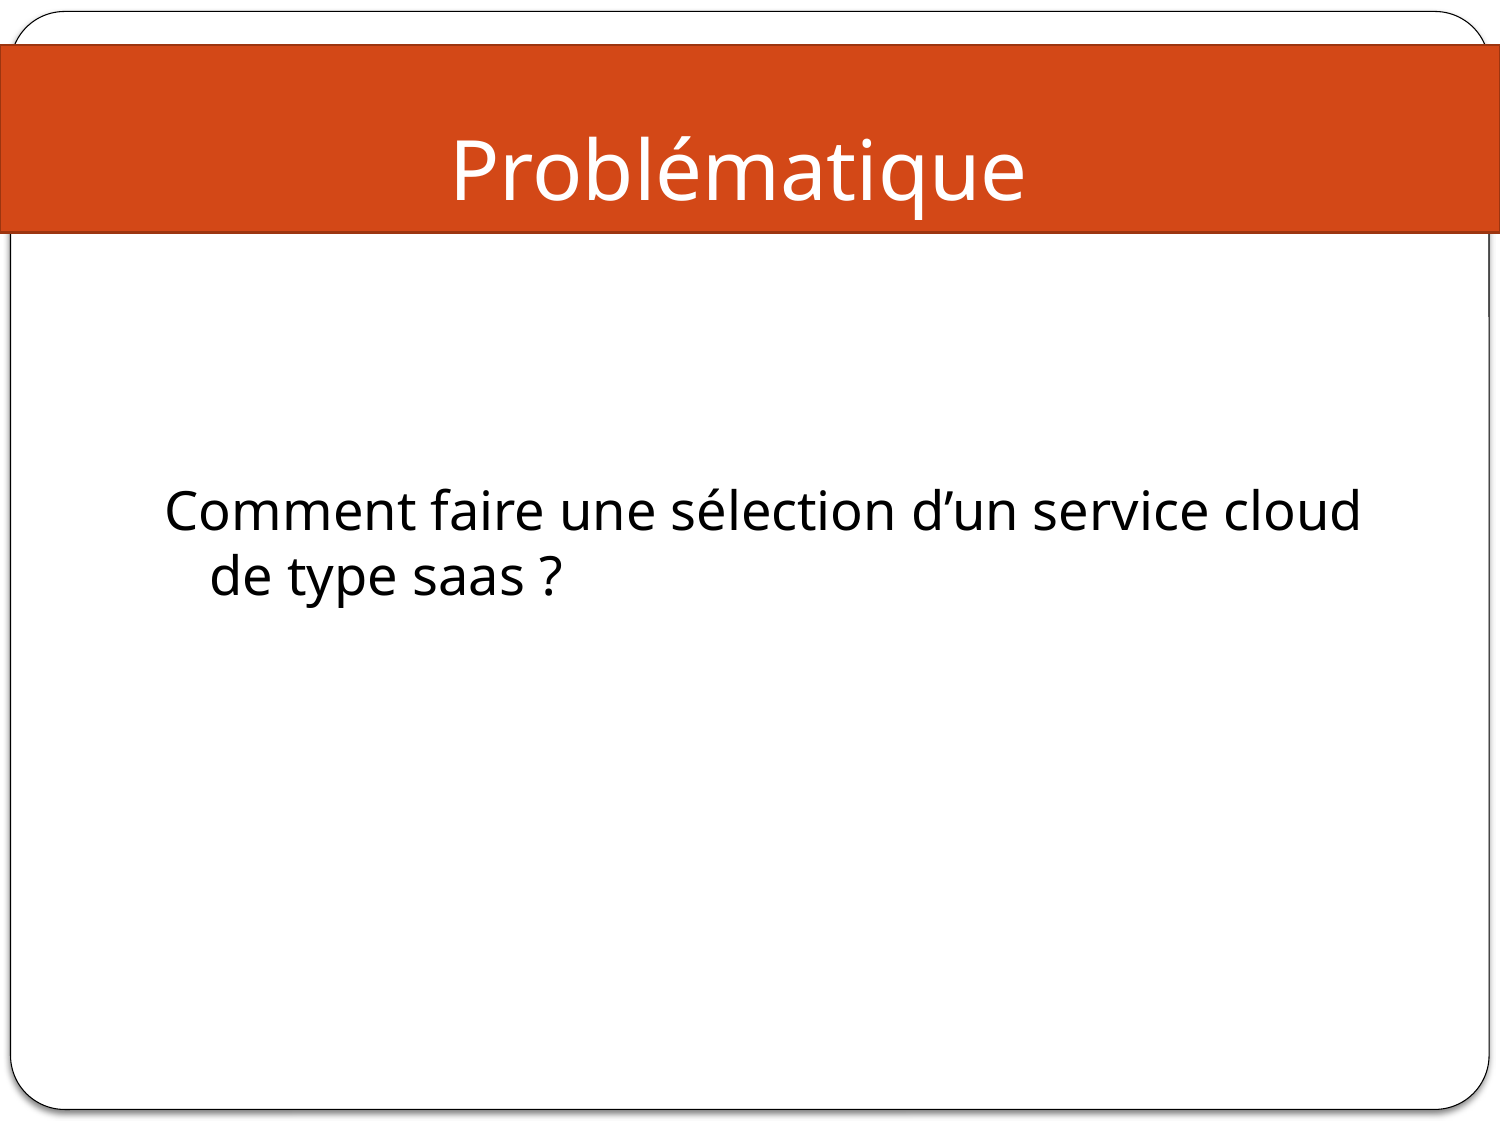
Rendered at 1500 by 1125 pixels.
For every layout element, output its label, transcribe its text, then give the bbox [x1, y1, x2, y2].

list Comment faire une sélection d’un service cloud de type saas ? [150, 237, 1425, 988]
title Problématique [0, 44, 1500, 234]
